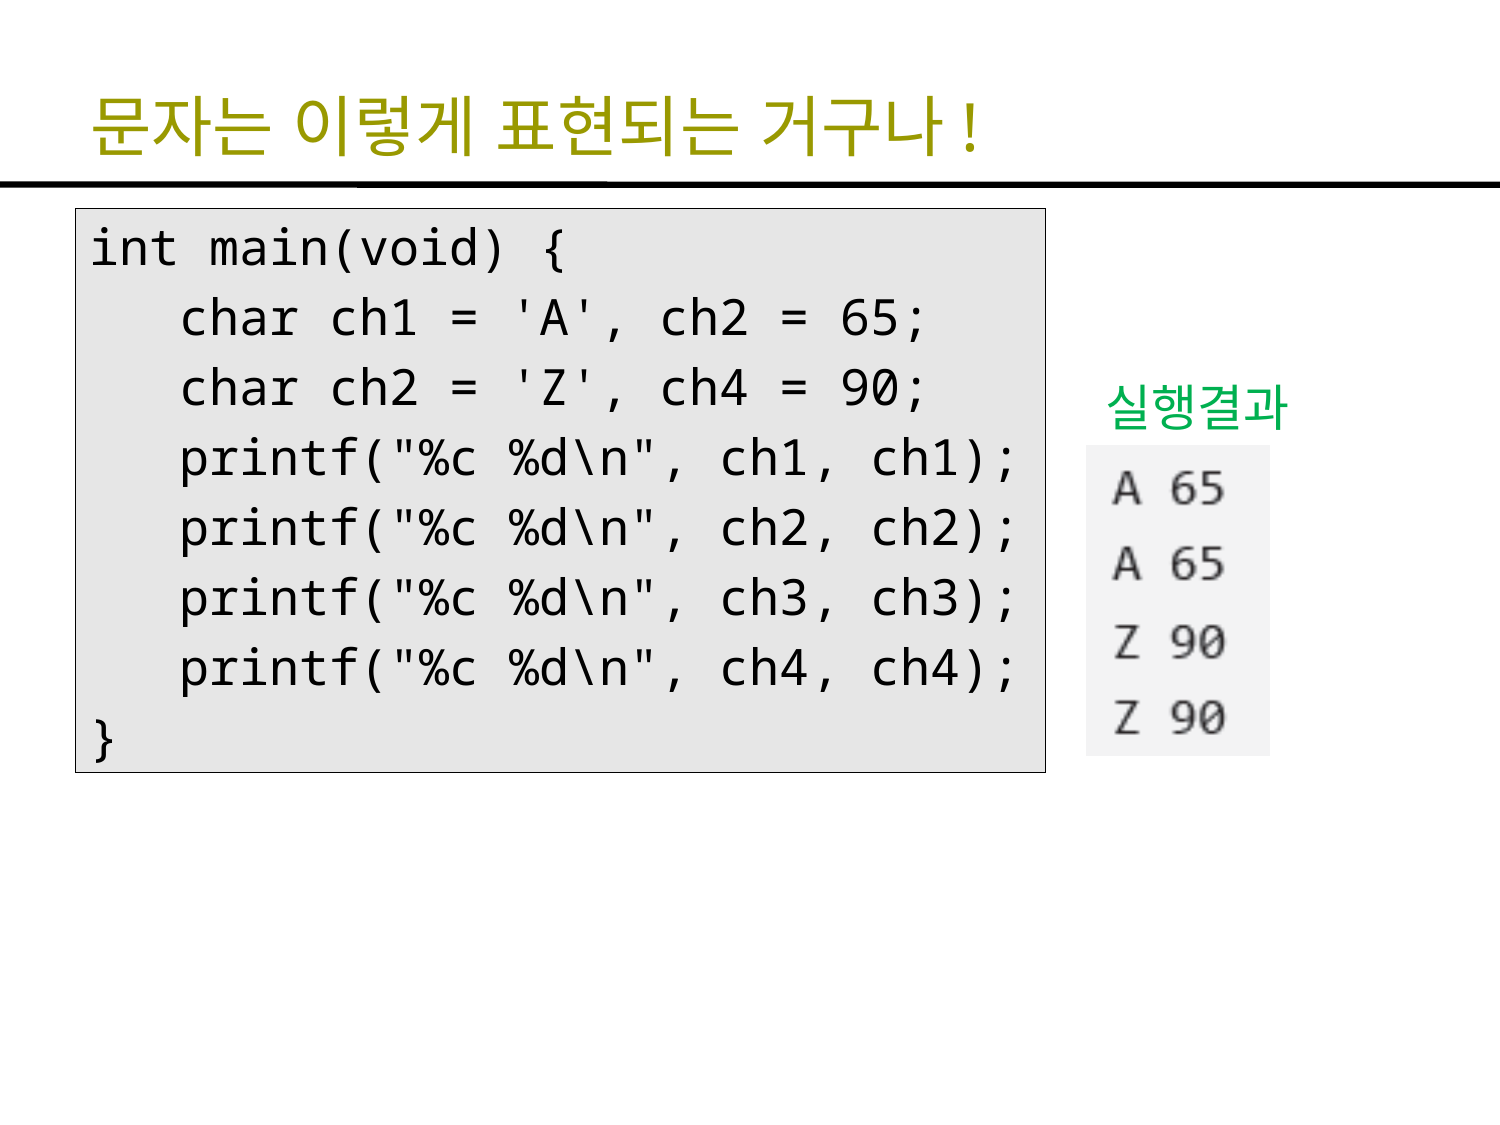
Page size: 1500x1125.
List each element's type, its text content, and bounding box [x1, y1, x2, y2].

title 문자는 이렇게 표현되는 거구나! [75, 45, 1425, 173]
picture [1086, 445, 1270, 756]
text_box 실행결과 [1071, 369, 1324, 443]
text_box int main(void) { char ch1 = 'A', ch2 = 65; char ch2 = 'Z', ch4 = 90; printf("%c %d\n", ch1, ch1); printf("%c %d\n", ch2, ch2); printf("%c %d\n", ch3, ch3); printf("%c %d\n", ch4, ch4); } [75, 208, 1046, 773]
